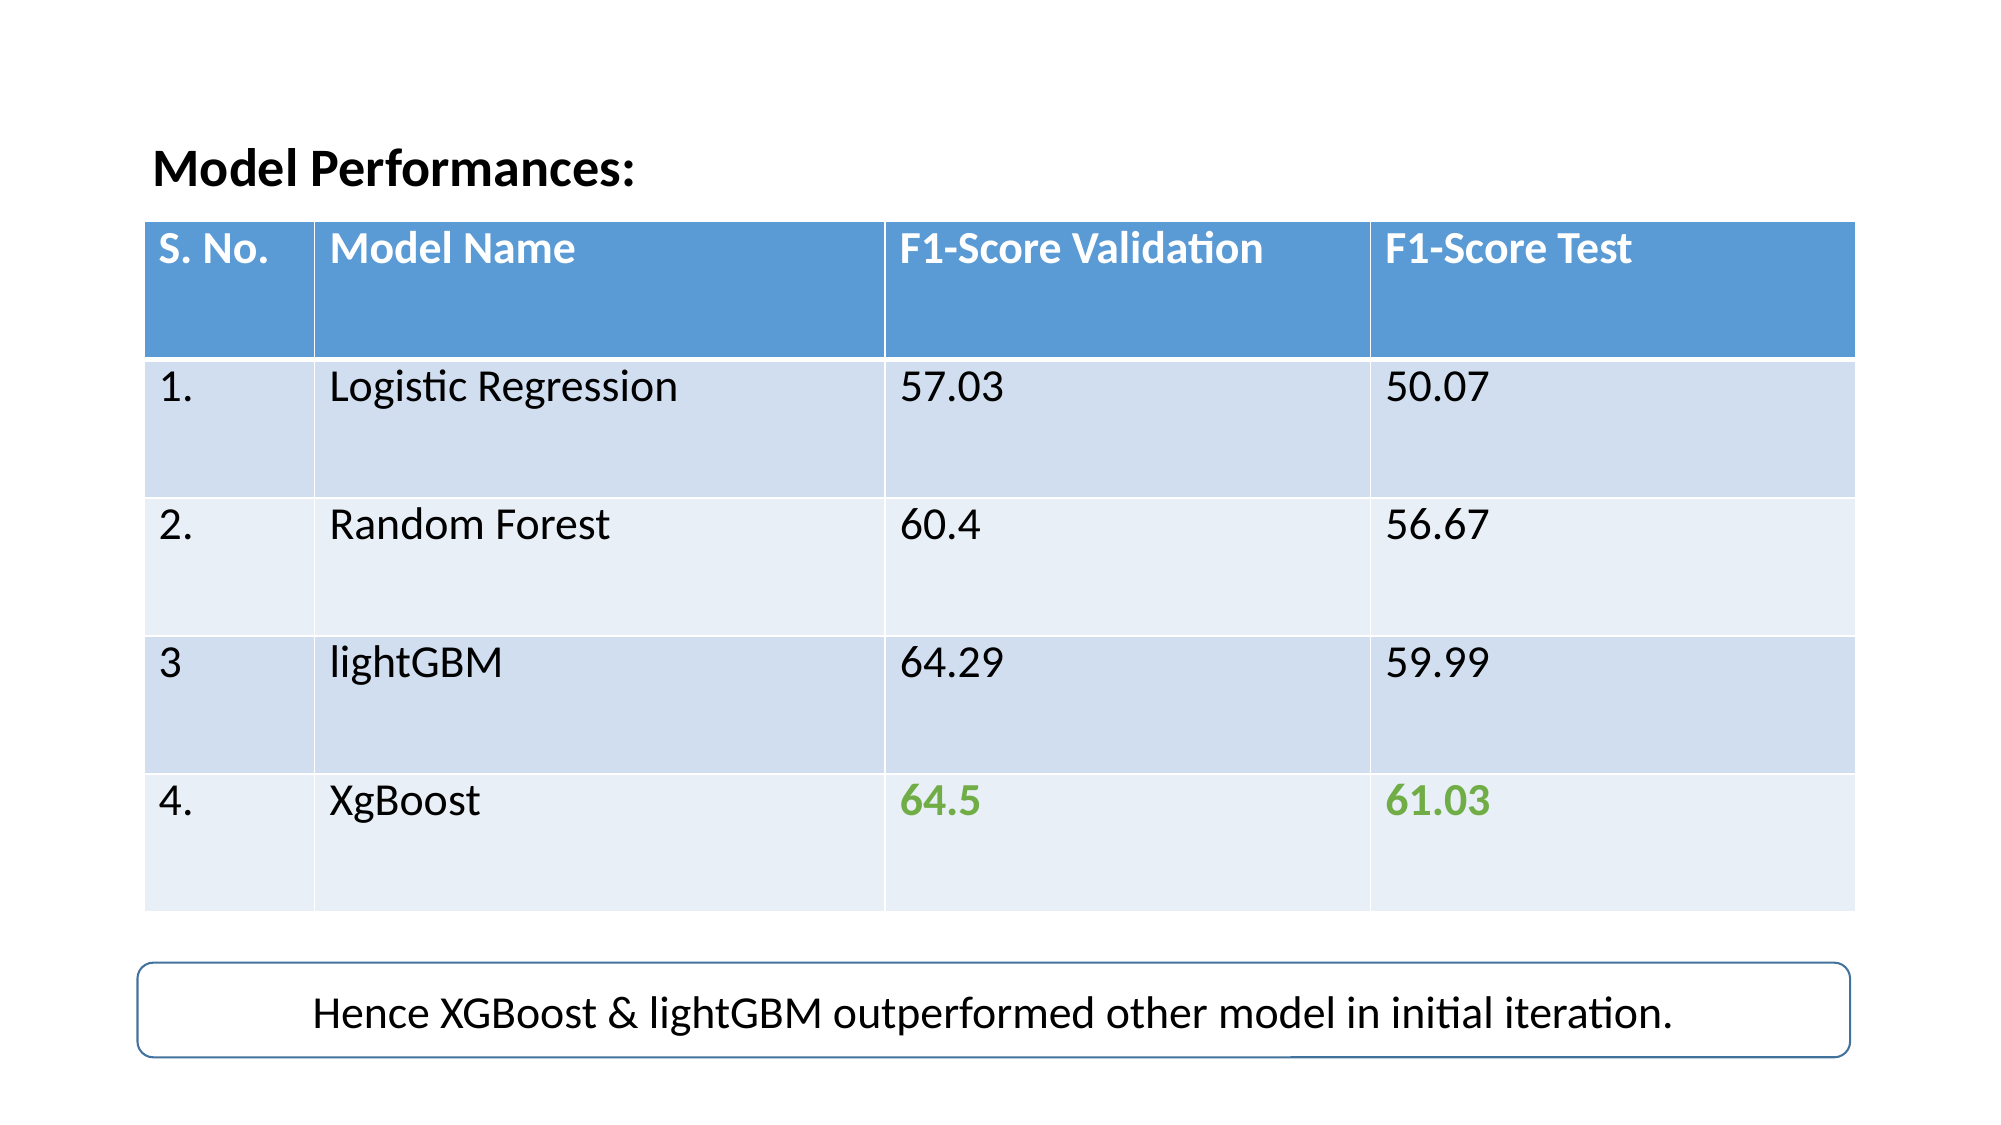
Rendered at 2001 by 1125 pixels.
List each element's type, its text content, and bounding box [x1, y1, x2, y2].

table_header S. No. [145, 222, 314, 357]
table_header Model Name [315, 222, 884, 357]
table_cell XgBoost [315, 775, 884, 911]
table_cell 4. [145, 775, 314, 911]
table_cell 60.4 [886, 499, 1370, 635]
table_header F1-Score Validation [886, 222, 1370, 357]
table_cell 50.07 [1371, 362, 1855, 497]
table_cell 2. [145, 499, 314, 635]
table_cell Random Forest [315, 499, 884, 635]
text_box Hence XGBoost & lightGBM outperformed other model in initial iteration. [136, 961, 1852, 1059]
table_cell 3 [145, 637, 314, 773]
title Model Performances: [137, 59, 1863, 278]
table_cell lightGBM [315, 637, 884, 773]
table_cell 56.67 [1371, 499, 1855, 635]
table_cell 61.03 [1371, 775, 1855, 911]
table_cell 64.29 [886, 637, 1370, 773]
table_cell 59.99 [1371, 637, 1855, 773]
table_cell 64.5 [886, 775, 1370, 911]
table_cell Logistic Regression [315, 362, 884, 497]
table_cell 1. [145, 362, 314, 497]
table_header F1-Score Test [1371, 222, 1855, 357]
table_cell 57.03 [886, 362, 1370, 497]
